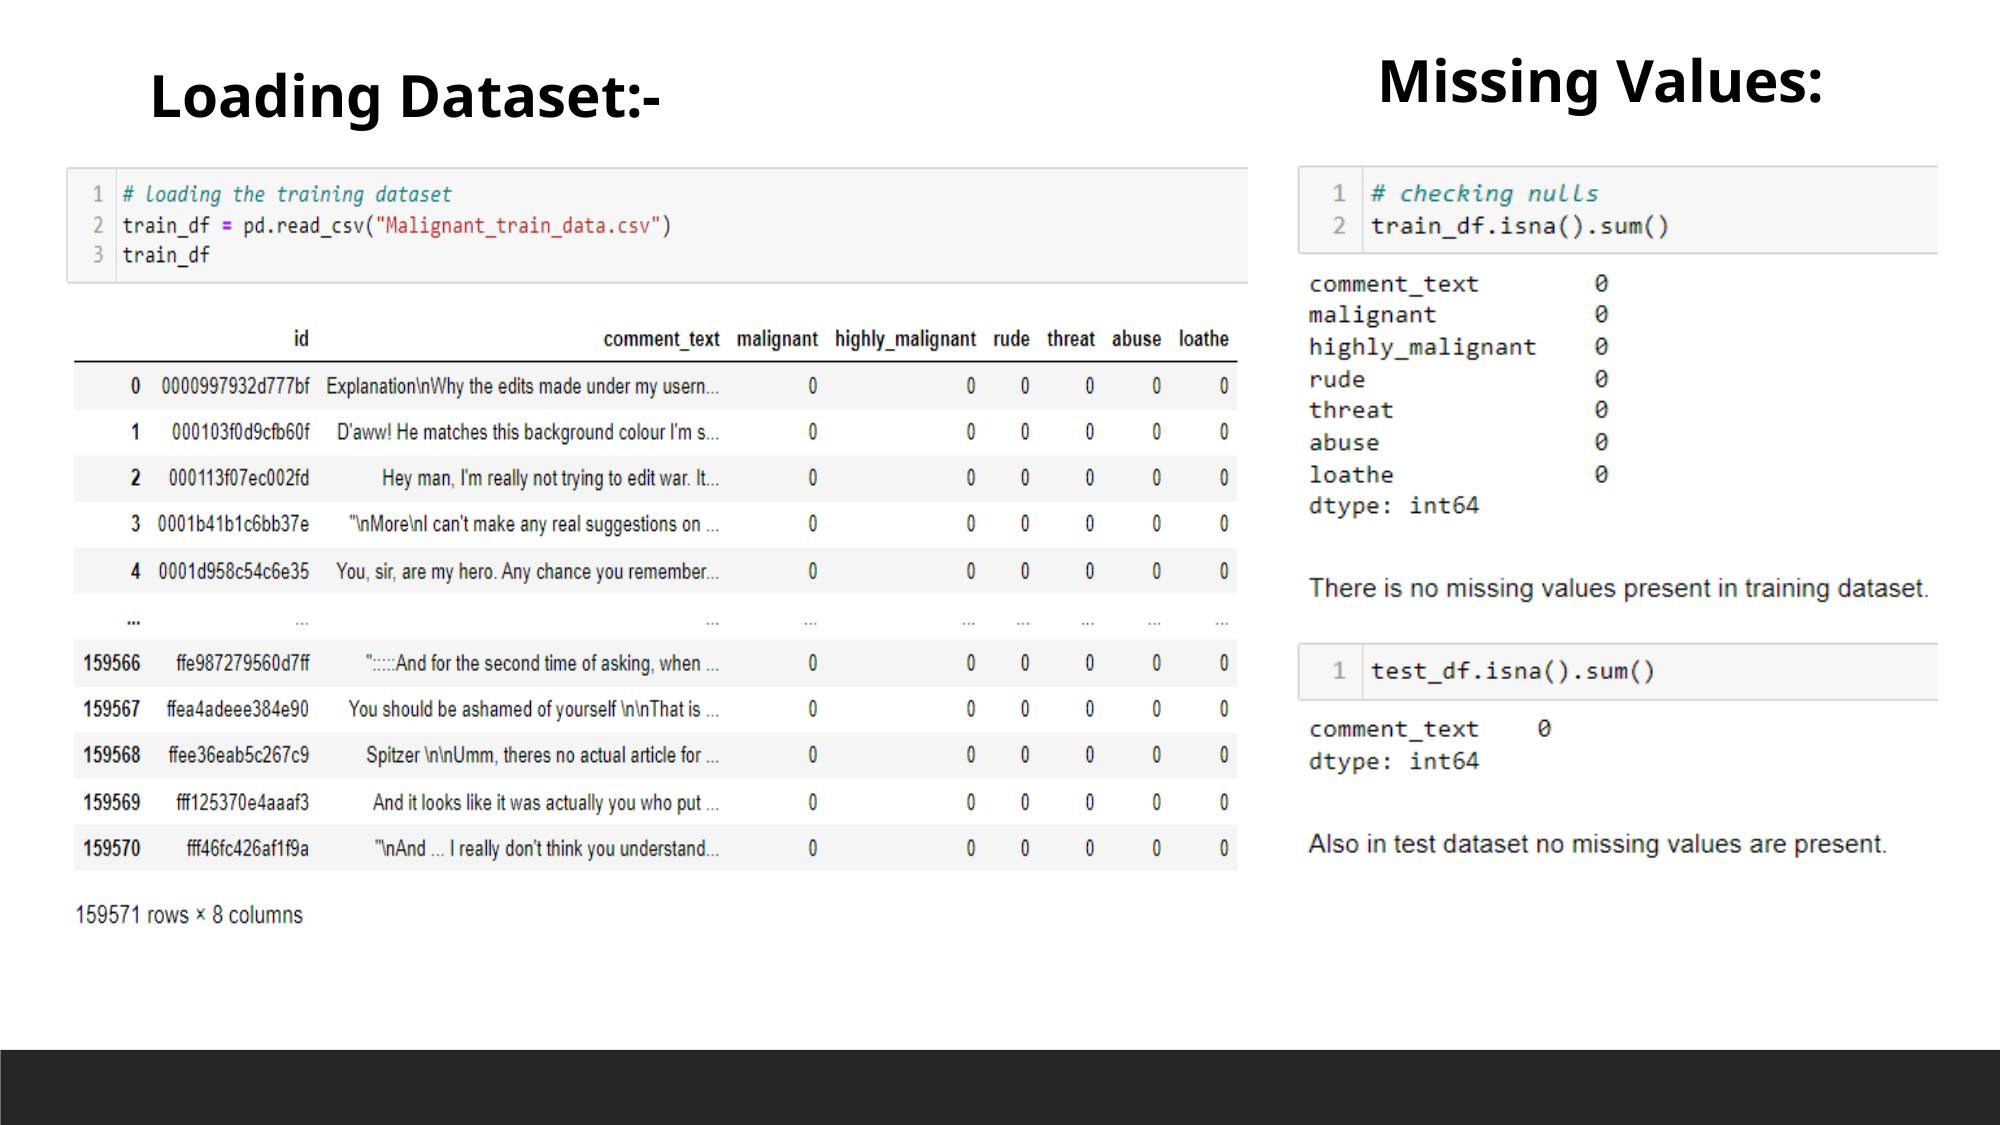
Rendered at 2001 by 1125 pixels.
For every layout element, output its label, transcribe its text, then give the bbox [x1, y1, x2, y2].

picture [1287, 158, 1938, 871]
picture [59, 161, 1248, 948]
text_box Loading Dataset:- [134, 51, 793, 137]
text_box Missing Values: [1362, 36, 1895, 122]
